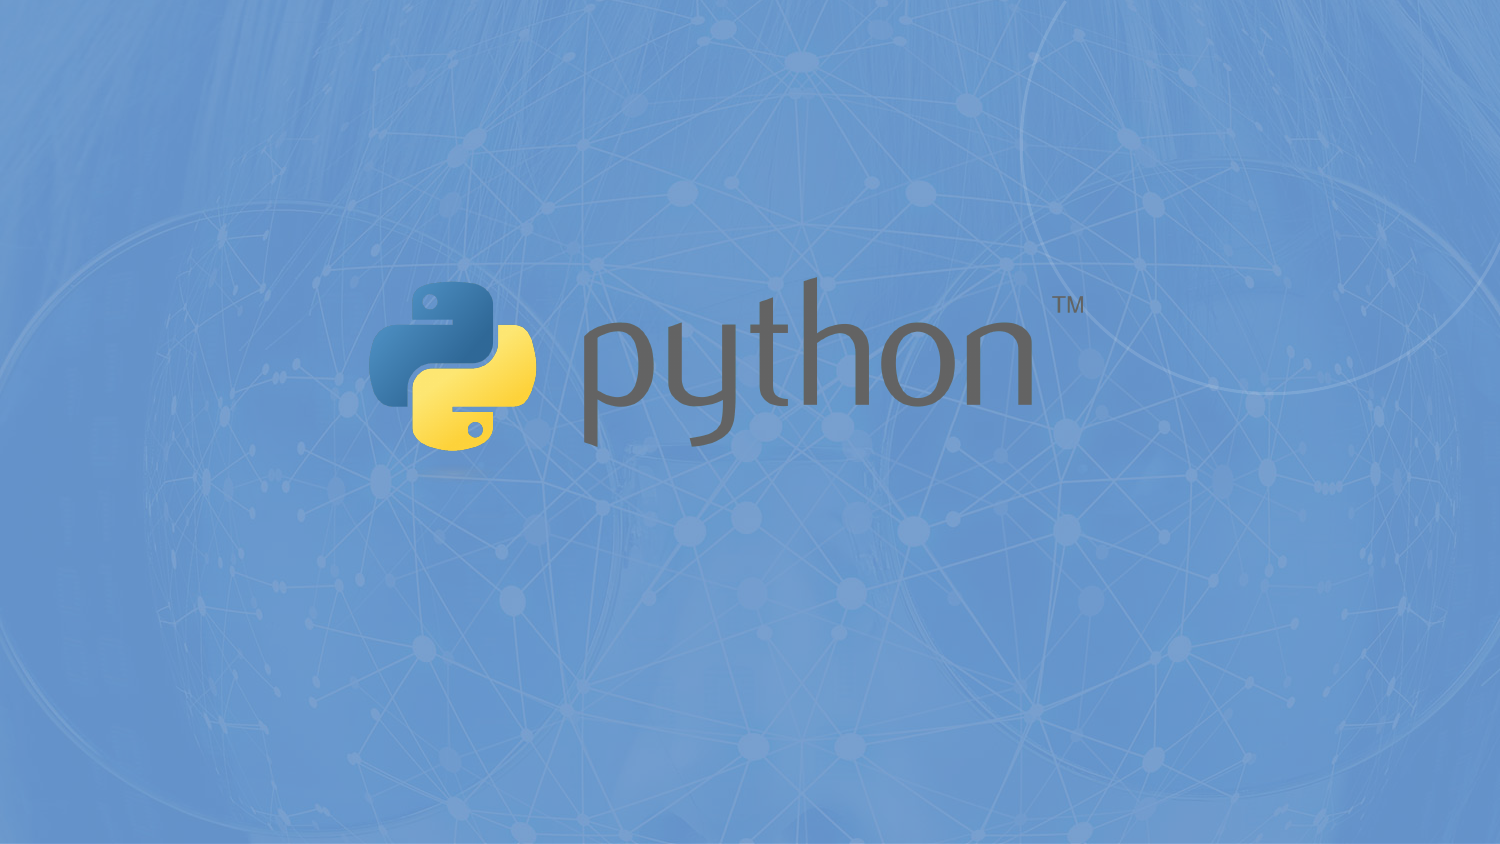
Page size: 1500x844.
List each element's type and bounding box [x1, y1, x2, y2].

picture [261, 241, 1191, 484]
